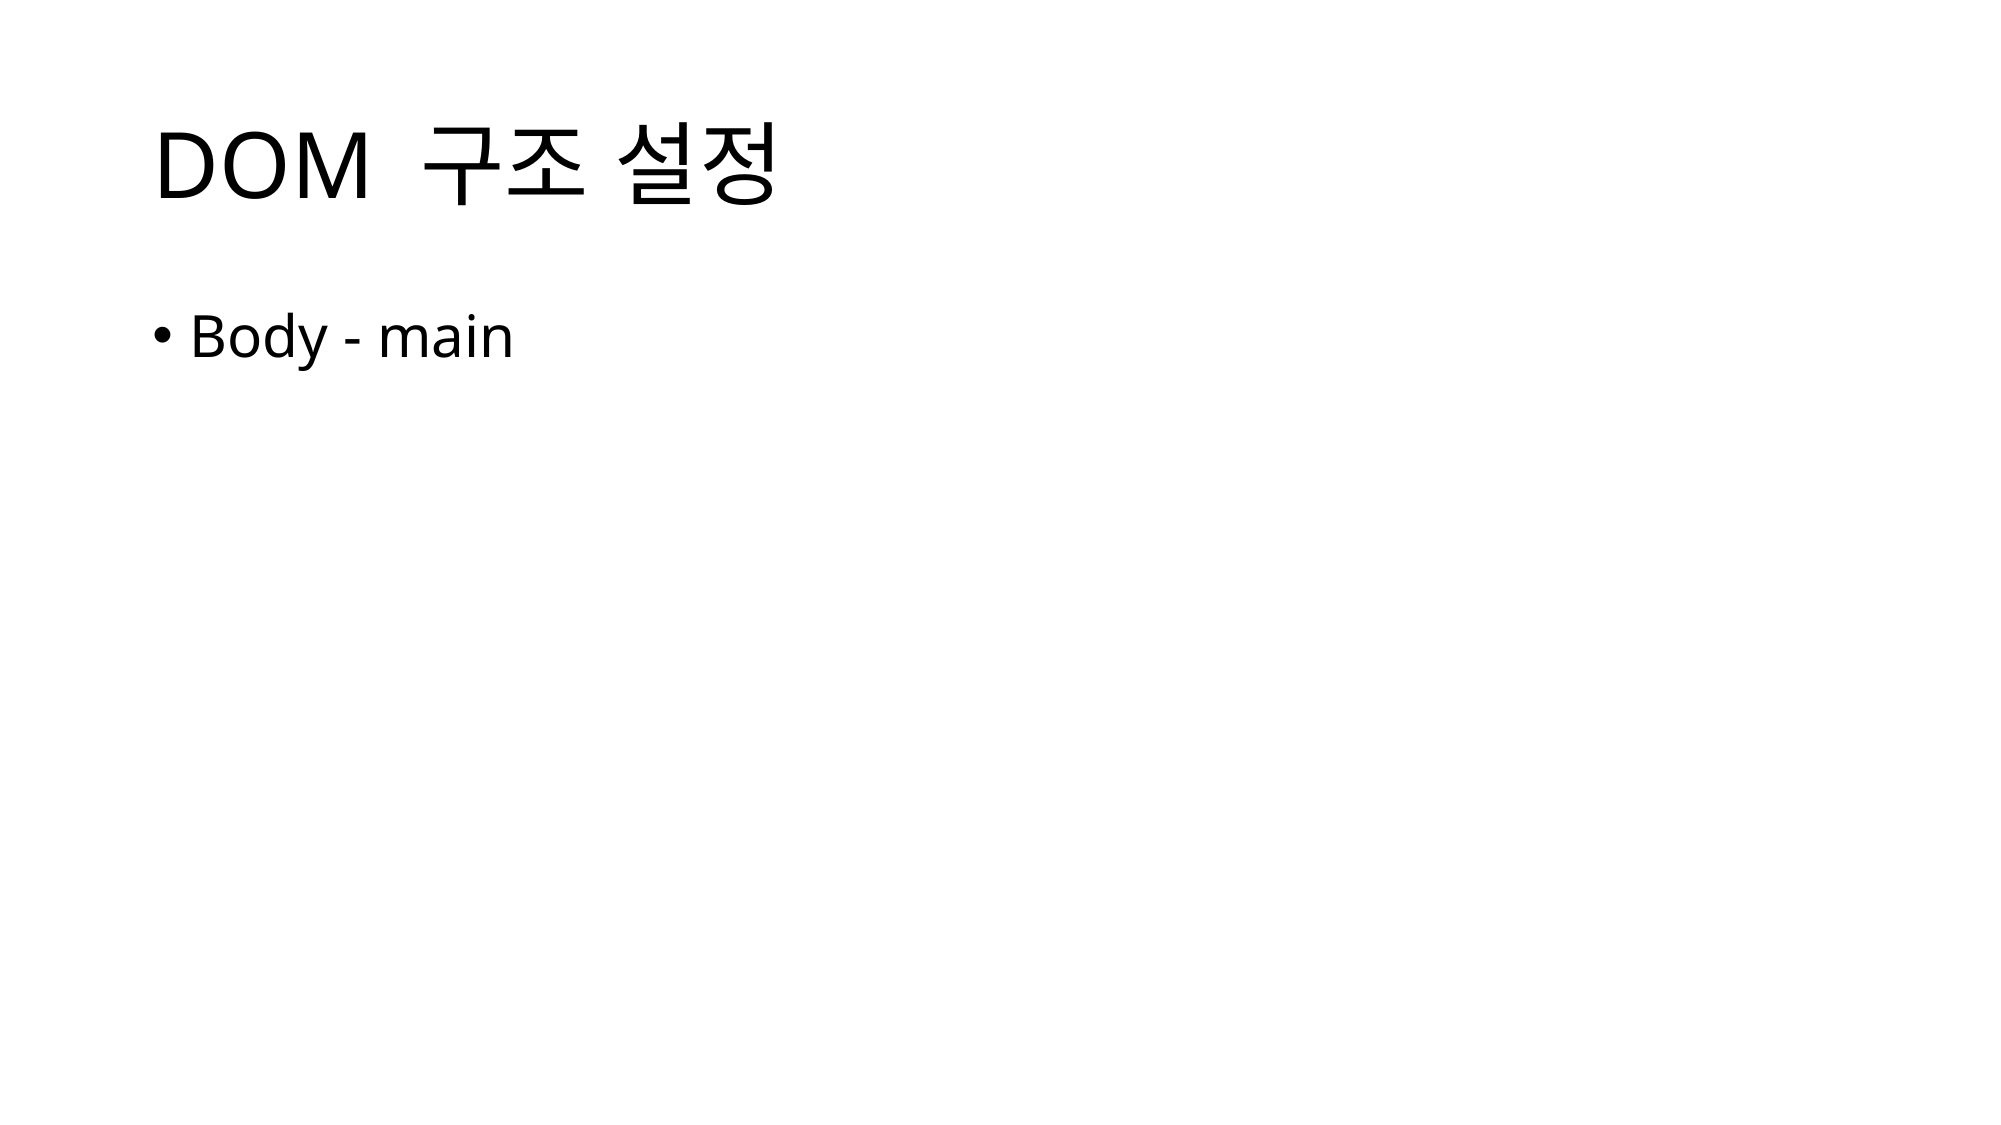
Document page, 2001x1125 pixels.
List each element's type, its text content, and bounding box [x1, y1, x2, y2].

list Body - main [137, 299, 1863, 1014]
title DOM 구조 설정 [137, 59, 1863, 278]
